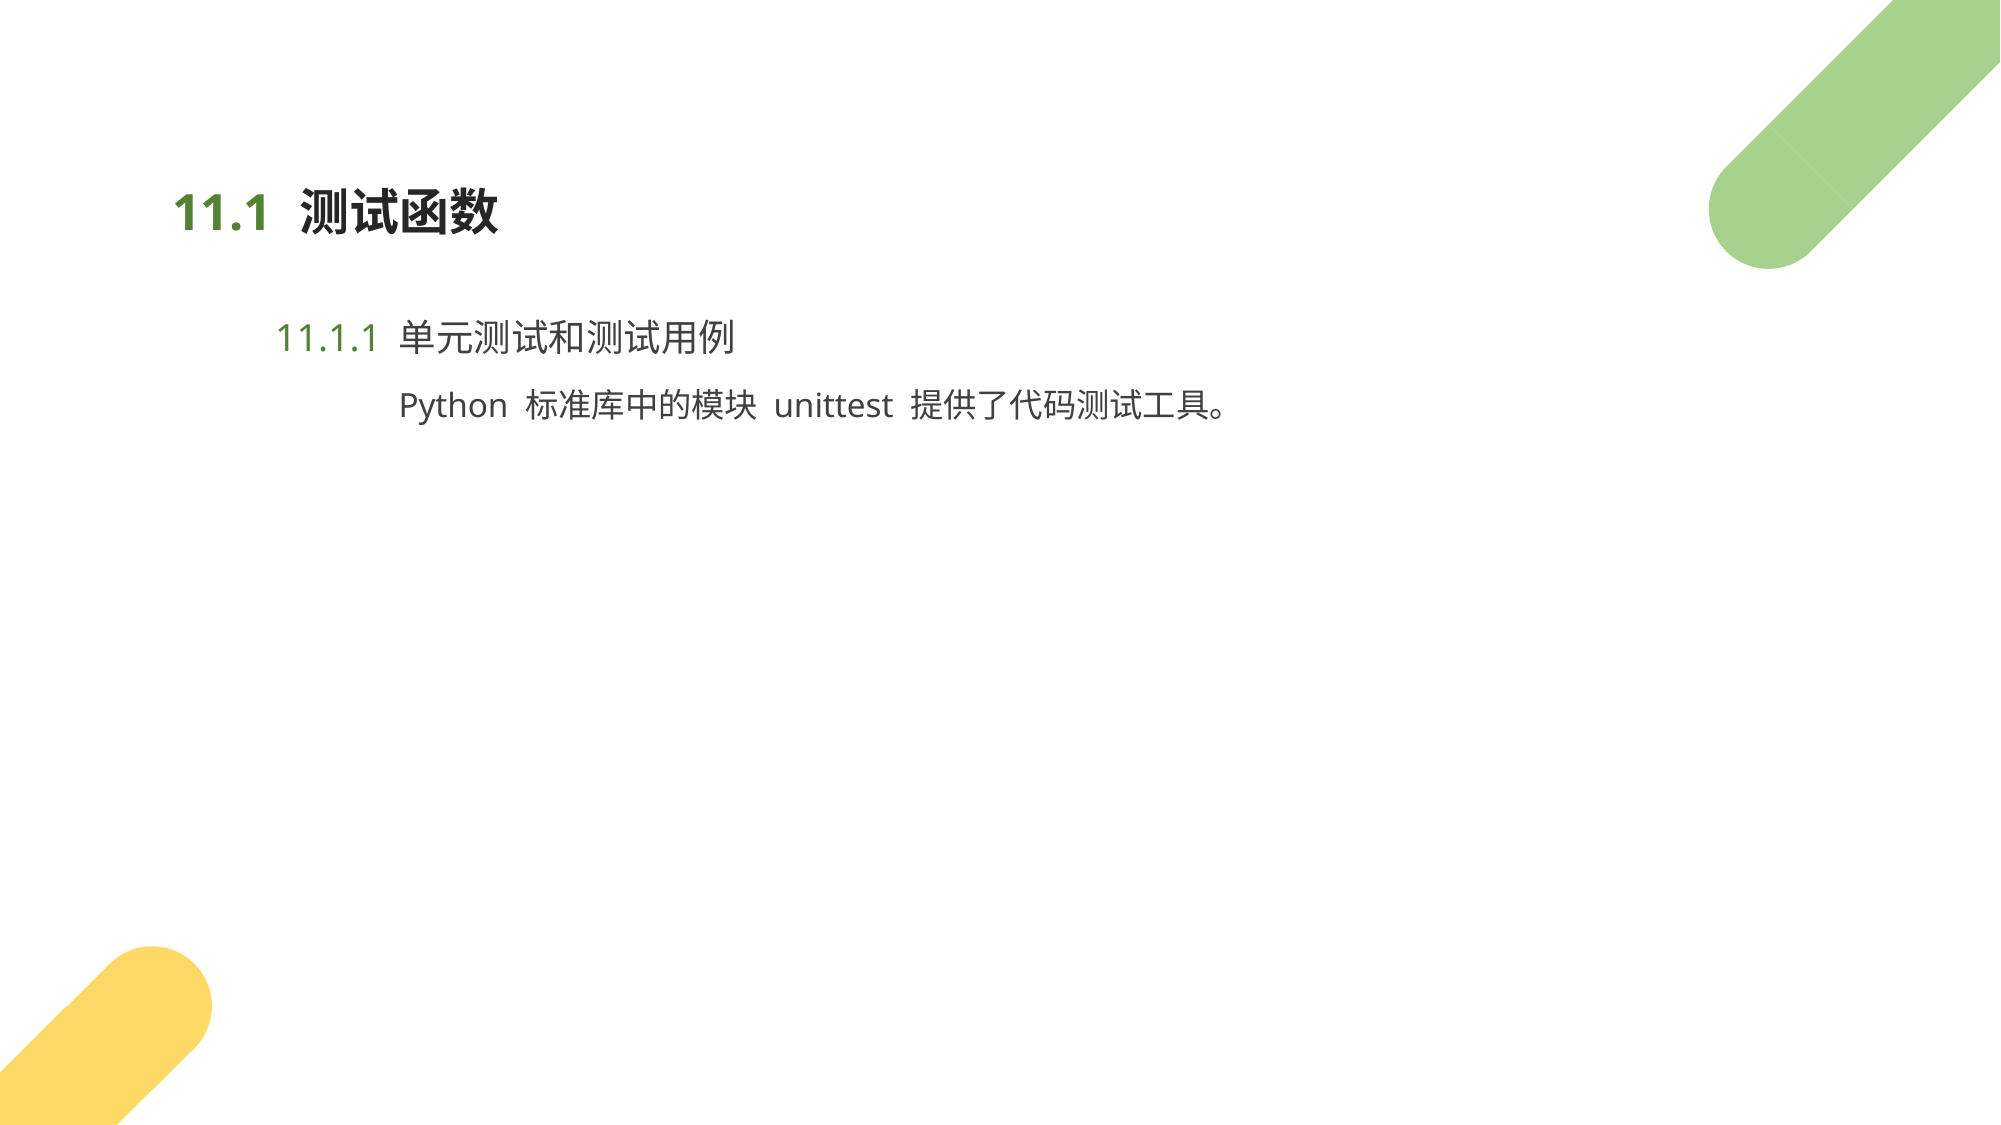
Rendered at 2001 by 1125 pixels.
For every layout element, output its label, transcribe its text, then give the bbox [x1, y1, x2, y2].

list 单元测试和测试用例 [425, 311, 1797, 372]
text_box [1613, 0, 2000, 39]
text_box 11.1 [157, 179, 302, 257]
text_box 测试函数 [284, 176, 1746, 251]
list Python 标准库中的模块 unittest 提供了代码测试工具。 [383, 381, 1797, 442]
list 11.1.1 [260, 311, 425, 372]
